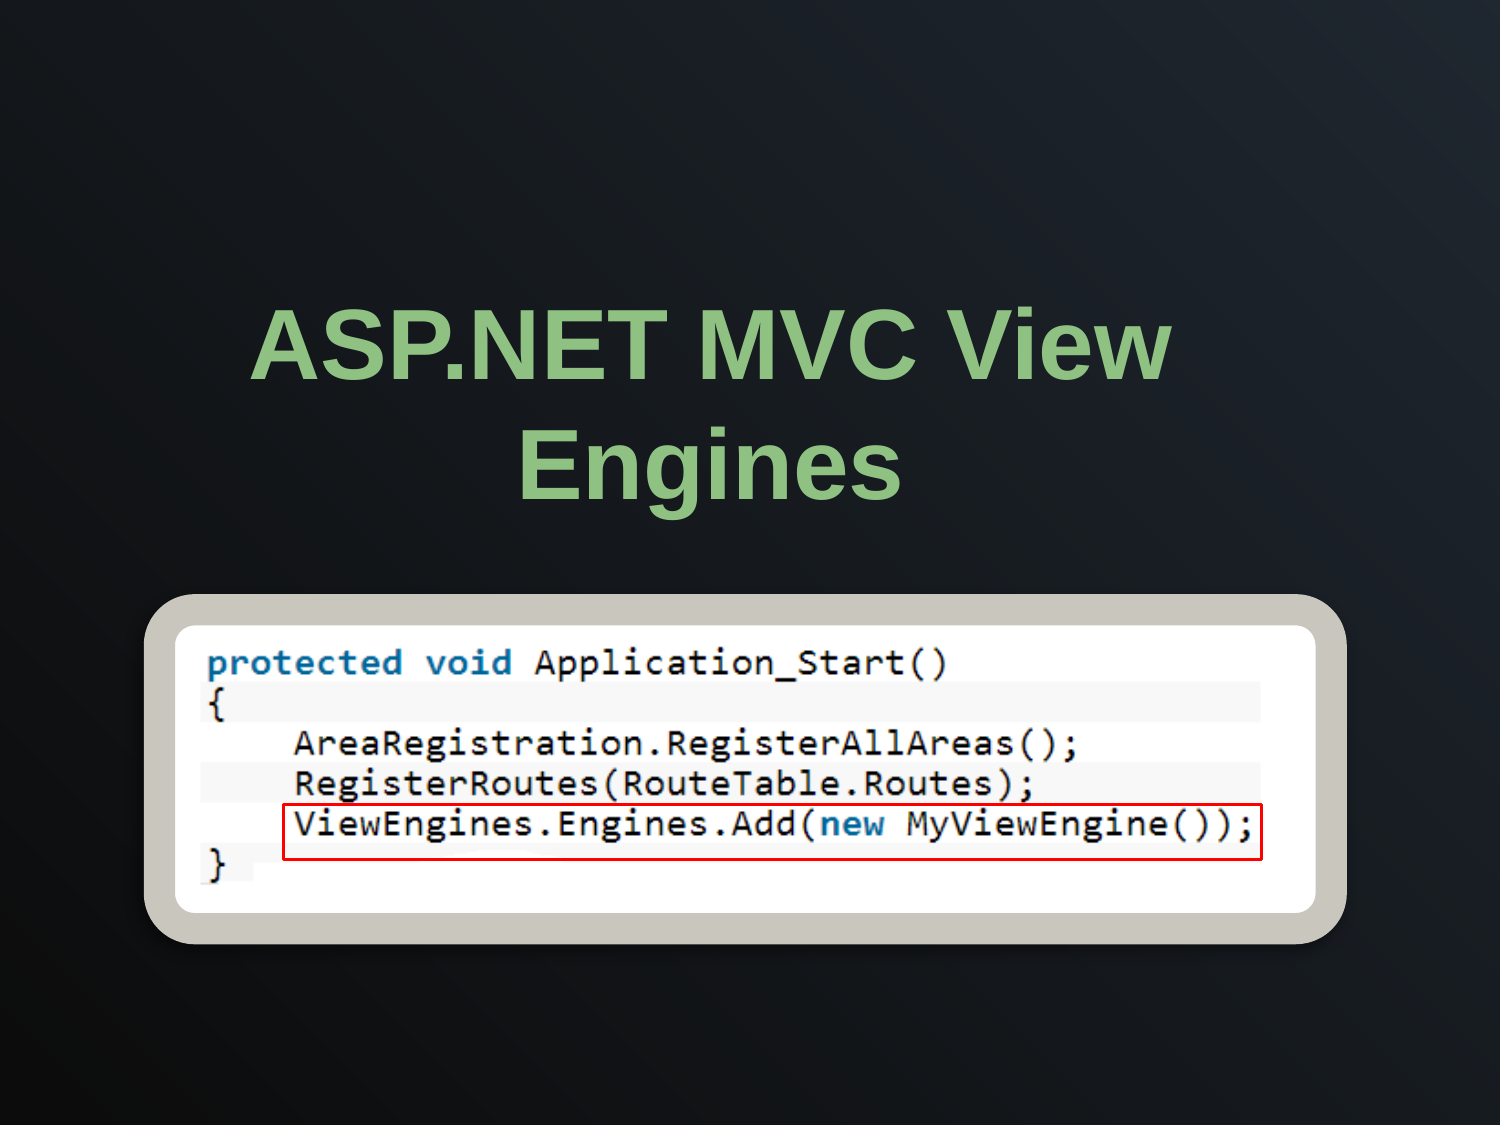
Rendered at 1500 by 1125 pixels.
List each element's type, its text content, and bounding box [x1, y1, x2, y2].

title ASP.NET MVC View Engines [80, 192, 1341, 528]
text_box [159, 609, 1332, 929]
